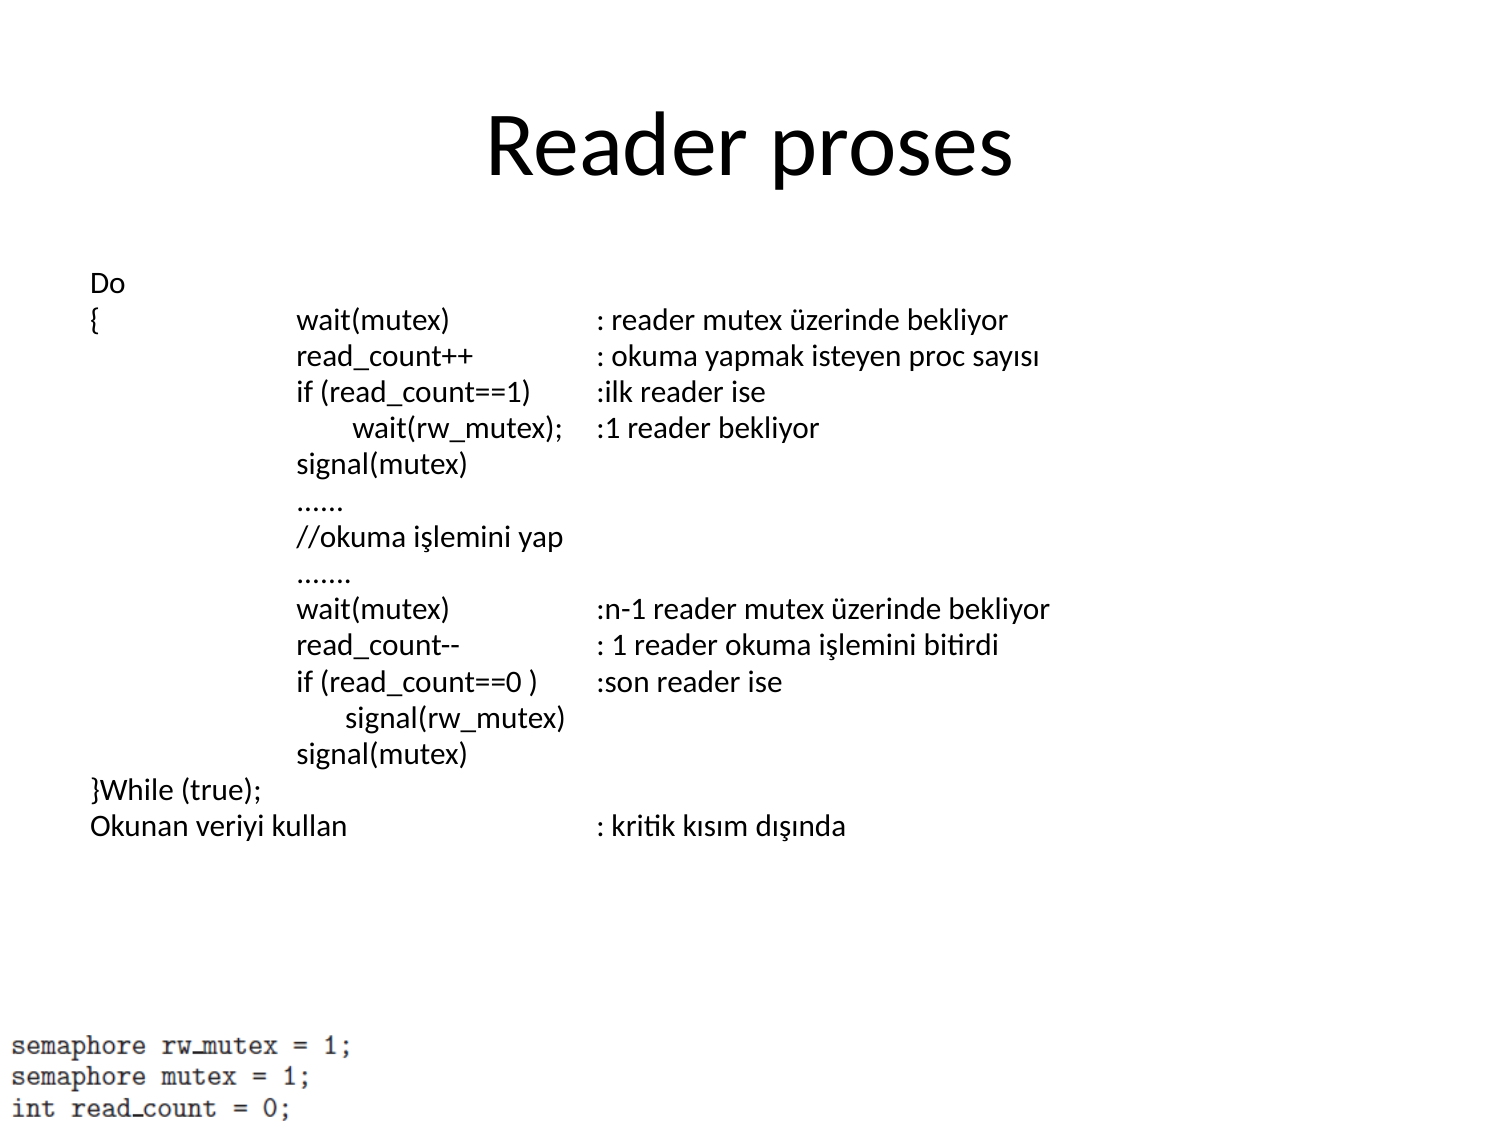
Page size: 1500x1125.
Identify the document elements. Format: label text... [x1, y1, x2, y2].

title Reader proses [75, 45, 1425, 233]
list Do { wait(mutex) : reader mutex üzerinde bekliyor read_count++ : okuma yapmak isteyen proc sayısı if (read_count==1) :ilk reader ise wait(rw_mutex); :1 reader bekliyor signal(mutex) ...... //okuma işlemini yap ....... wait(mutex) :n-1 reader mutex üzerinde bekliyor read_count-- : 1 reader okuma işlemini bitirdi if (read_count==0 ) :son reader ise signal(rw_mutex) signal(mutex) }While (true); Okunan veriyi kullan : kritik kısım dışında [75, 262, 1425, 1005]
picture [0, 1030, 355, 1125]
